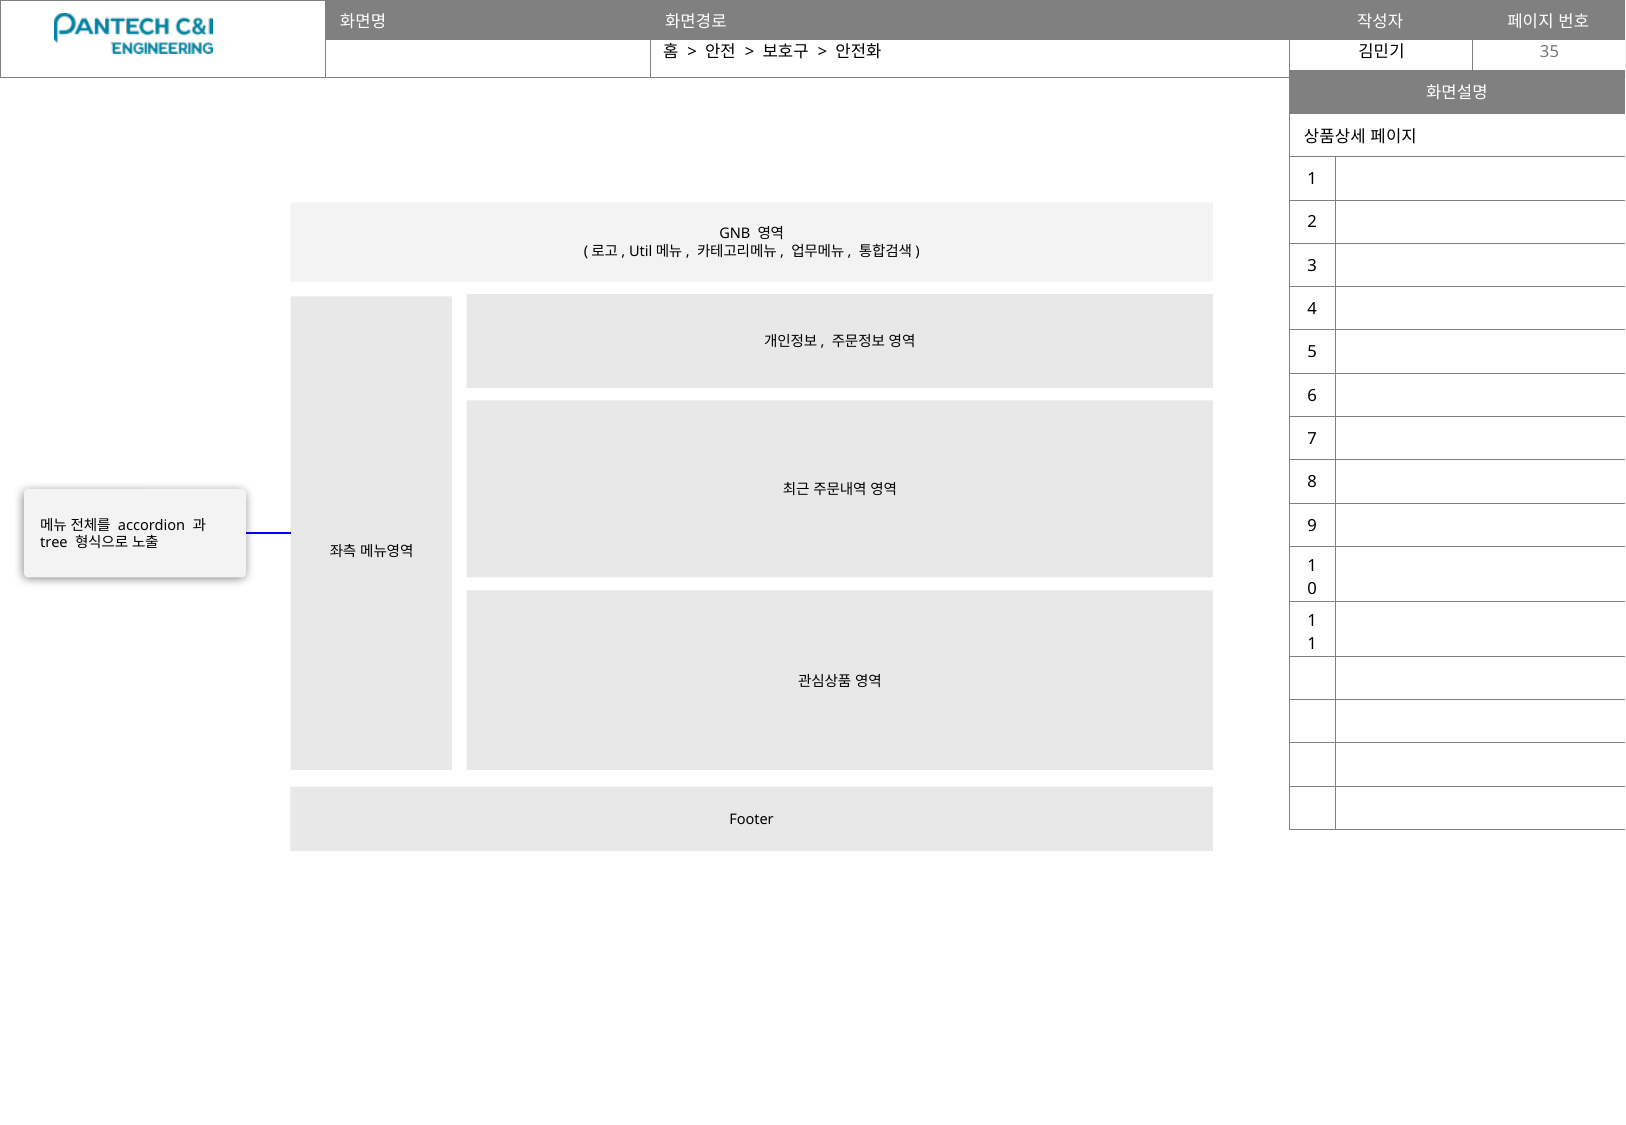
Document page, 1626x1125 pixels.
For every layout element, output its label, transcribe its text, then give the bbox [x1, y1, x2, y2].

table_cell [1336, 743, 1625, 786]
table_cell [1336, 787, 1625, 829]
table_cell 2 [1290, 201, 1335, 243]
table_cell 상품상세 페이지 [1290, 114, 1625, 156]
table_cell 10 [1290, 547, 1335, 601]
table_cell 4 [1290, 287, 1335, 329]
table_cell [1336, 244, 1625, 286]
table_cell [1336, 374, 1625, 416]
table_cell 8 [1290, 460, 1335, 503]
table_cell [1336, 157, 1625, 200]
table_cell [1336, 287, 1625, 329]
text_box 홈 > 안전 > 보호구 > 안전화 [648, 33, 971, 68]
table_cell [1336, 657, 1625, 699]
text_box 개인정보, 주문정보 영역 [466, 294, 1213, 388]
picture [54, 13, 213, 54]
table_cell [1336, 201, 1625, 243]
table_cell 9 [1290, 504, 1335, 546]
table_cell [1290, 787, 1335, 829]
text_box 최근 주문내역 영역 [466, 400, 1213, 578]
table_cell 5 [1290, 330, 1335, 373]
text_box 좌측 메뉴영역 [290, 296, 453, 770]
table_cell 1 [1290, 157, 1335, 200]
text_box 메뉴 전체를 accordion 과 tree 형식으로 노출 [23, 488, 247, 578]
text_box Footer [290, 786, 1213, 852]
table_cell [1336, 700, 1625, 742]
table_cell [1290, 743, 1335, 786]
table_cell [1336, 330, 1625, 373]
table_cell 11 [1290, 602, 1335, 656]
table_cell [1290, 700, 1335, 742]
table_cell [1336, 602, 1625, 656]
table_cell 3 [1290, 244, 1335, 286]
text_box GNB 영역 (로고, Util메뉴, 카테고리메뉴, 업무메뉴, 통합검색) [290, 202, 1213, 282]
table_cell [1336, 547, 1625, 601]
table_cell 6 [1290, 374, 1335, 416]
slide_number 35 [1474, 33, 1625, 70]
table_cell [1290, 657, 1335, 699]
table_cell [1336, 417, 1625, 459]
text_box 관심상품 영역 [466, 590, 1213, 770]
table_cell [1336, 460, 1625, 503]
table_cell [1336, 504, 1625, 546]
table_header 화면설명 [1290, 71, 1625, 113]
table_cell 7 [1290, 417, 1335, 459]
